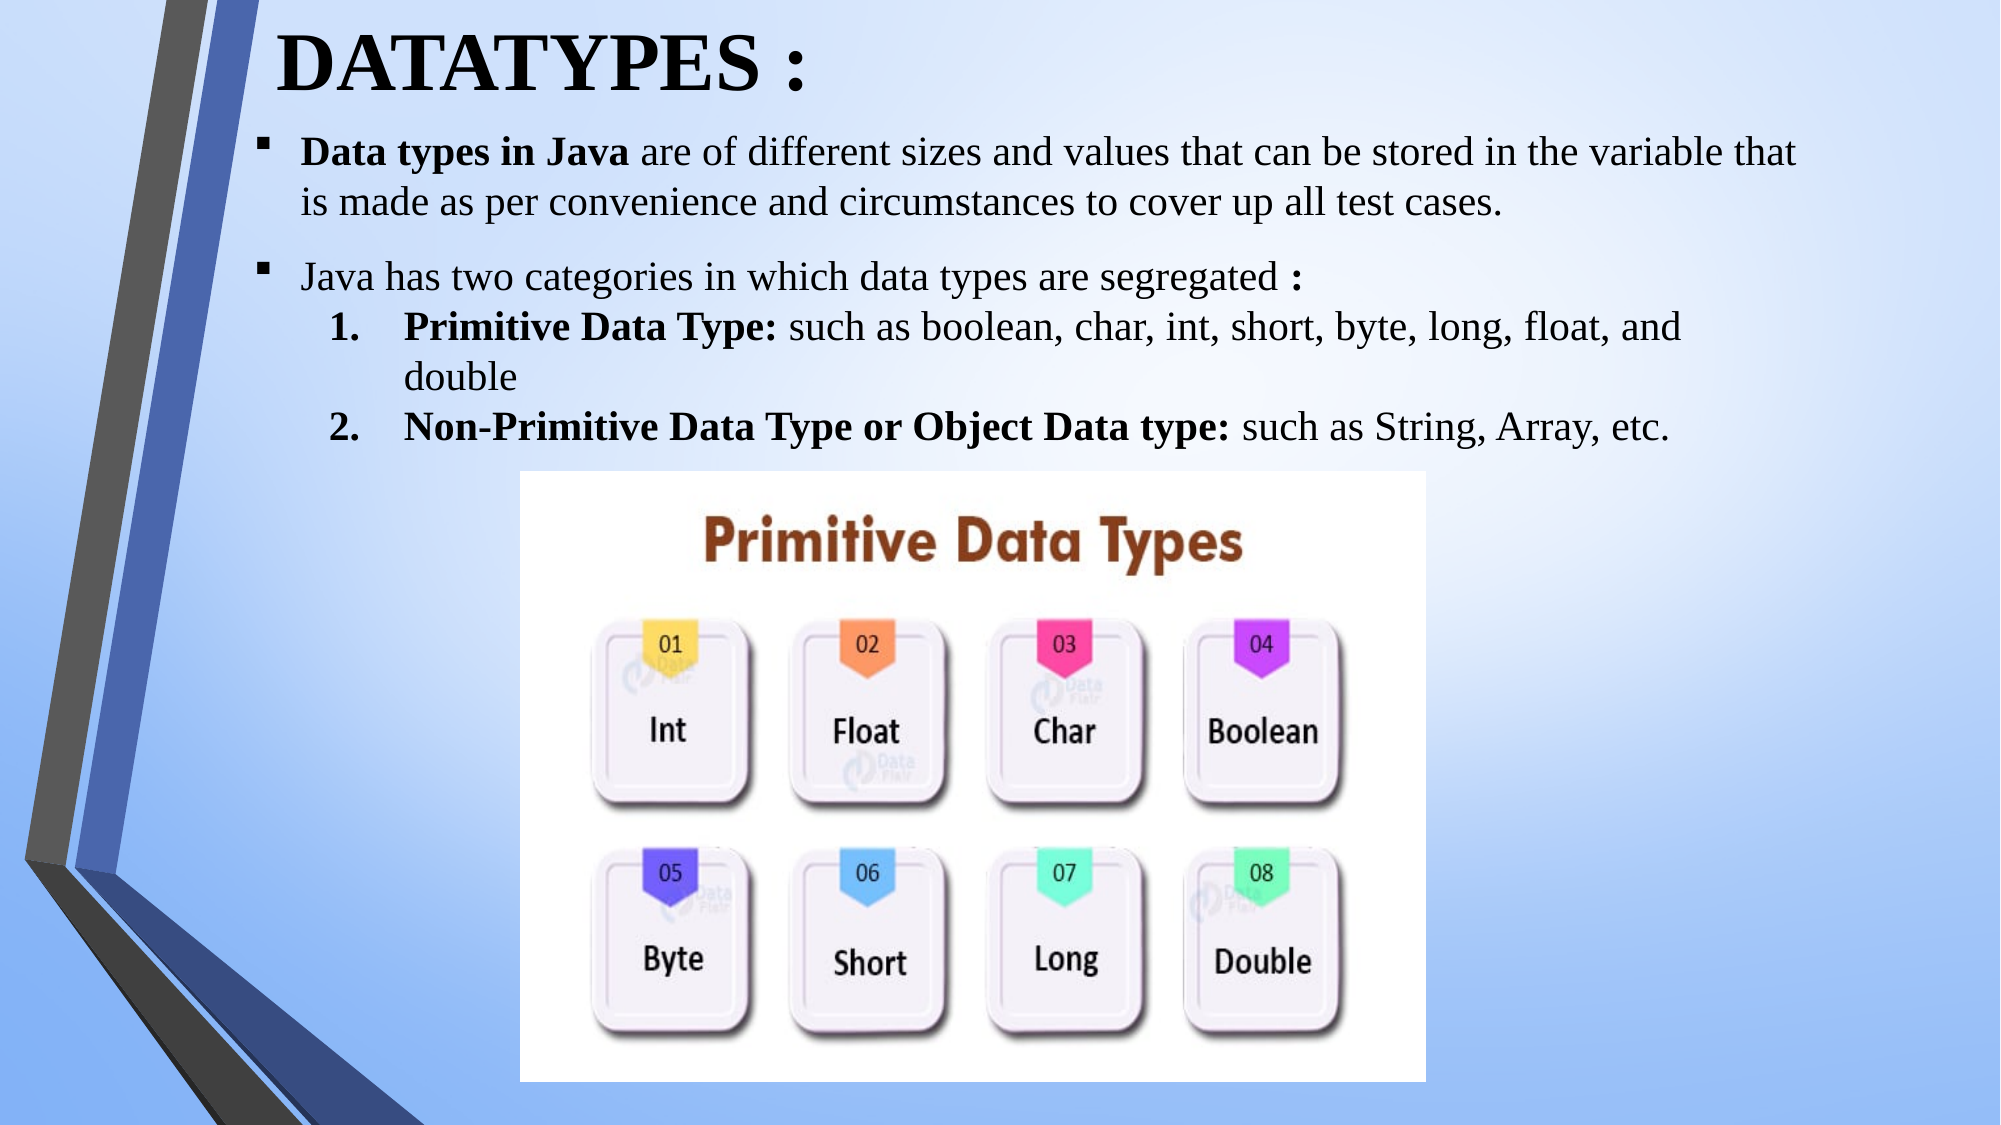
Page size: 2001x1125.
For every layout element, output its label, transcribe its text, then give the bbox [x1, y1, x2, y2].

text_box Data types in Java are of different sizes and values that can be stored in the variable that is made as per convenience and circumstances to cover up all test cases. Java has two categories in which data types are segregated : Primitive Data Type: such as boolean, char, int, short, byte, long, float, and double Non-Primitive Data Type or Object Data type: such as String, Array, etc. [239, 116, 1819, 501]
text_box DATATYPES : [261, 0, 826, 115]
picture [520, 471, 1426, 1082]
